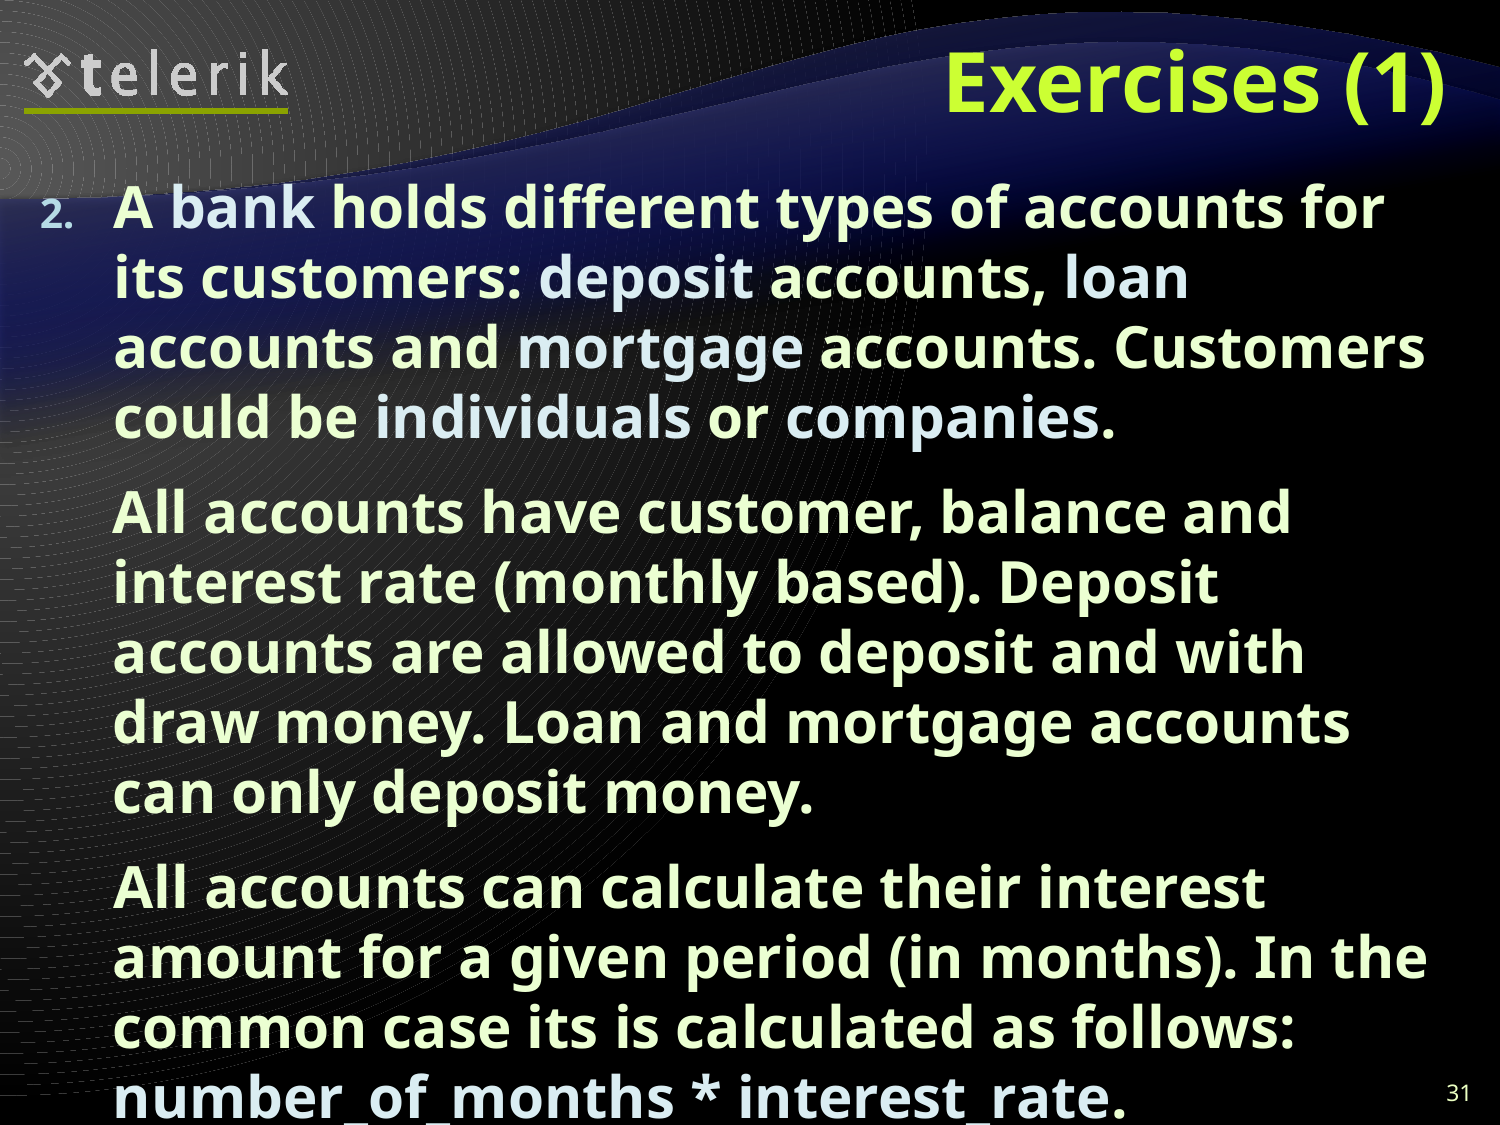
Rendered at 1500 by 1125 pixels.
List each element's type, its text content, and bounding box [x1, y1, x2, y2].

list A bank holds different types of accounts for its customers: deposit accounts, loan accounts and mortgage accounts. Customers could be individuals or companies. All accounts have customer, balance and interest rate (monthly based). Deposit accounts are allowed to deposit and with draw money. Loan and mortgage accounts can only deposit money. All accounts can calculate their interest amount for a given period (in months). In the common case its is calculated as follows: number_of_months * interest_rate. [24, 162, 1450, 1088]
picture [24, 49, 288, 114]
slide_number 31 [1412, 1074, 1488, 1113]
title Exercises (1) [300, 12, 1463, 163]
